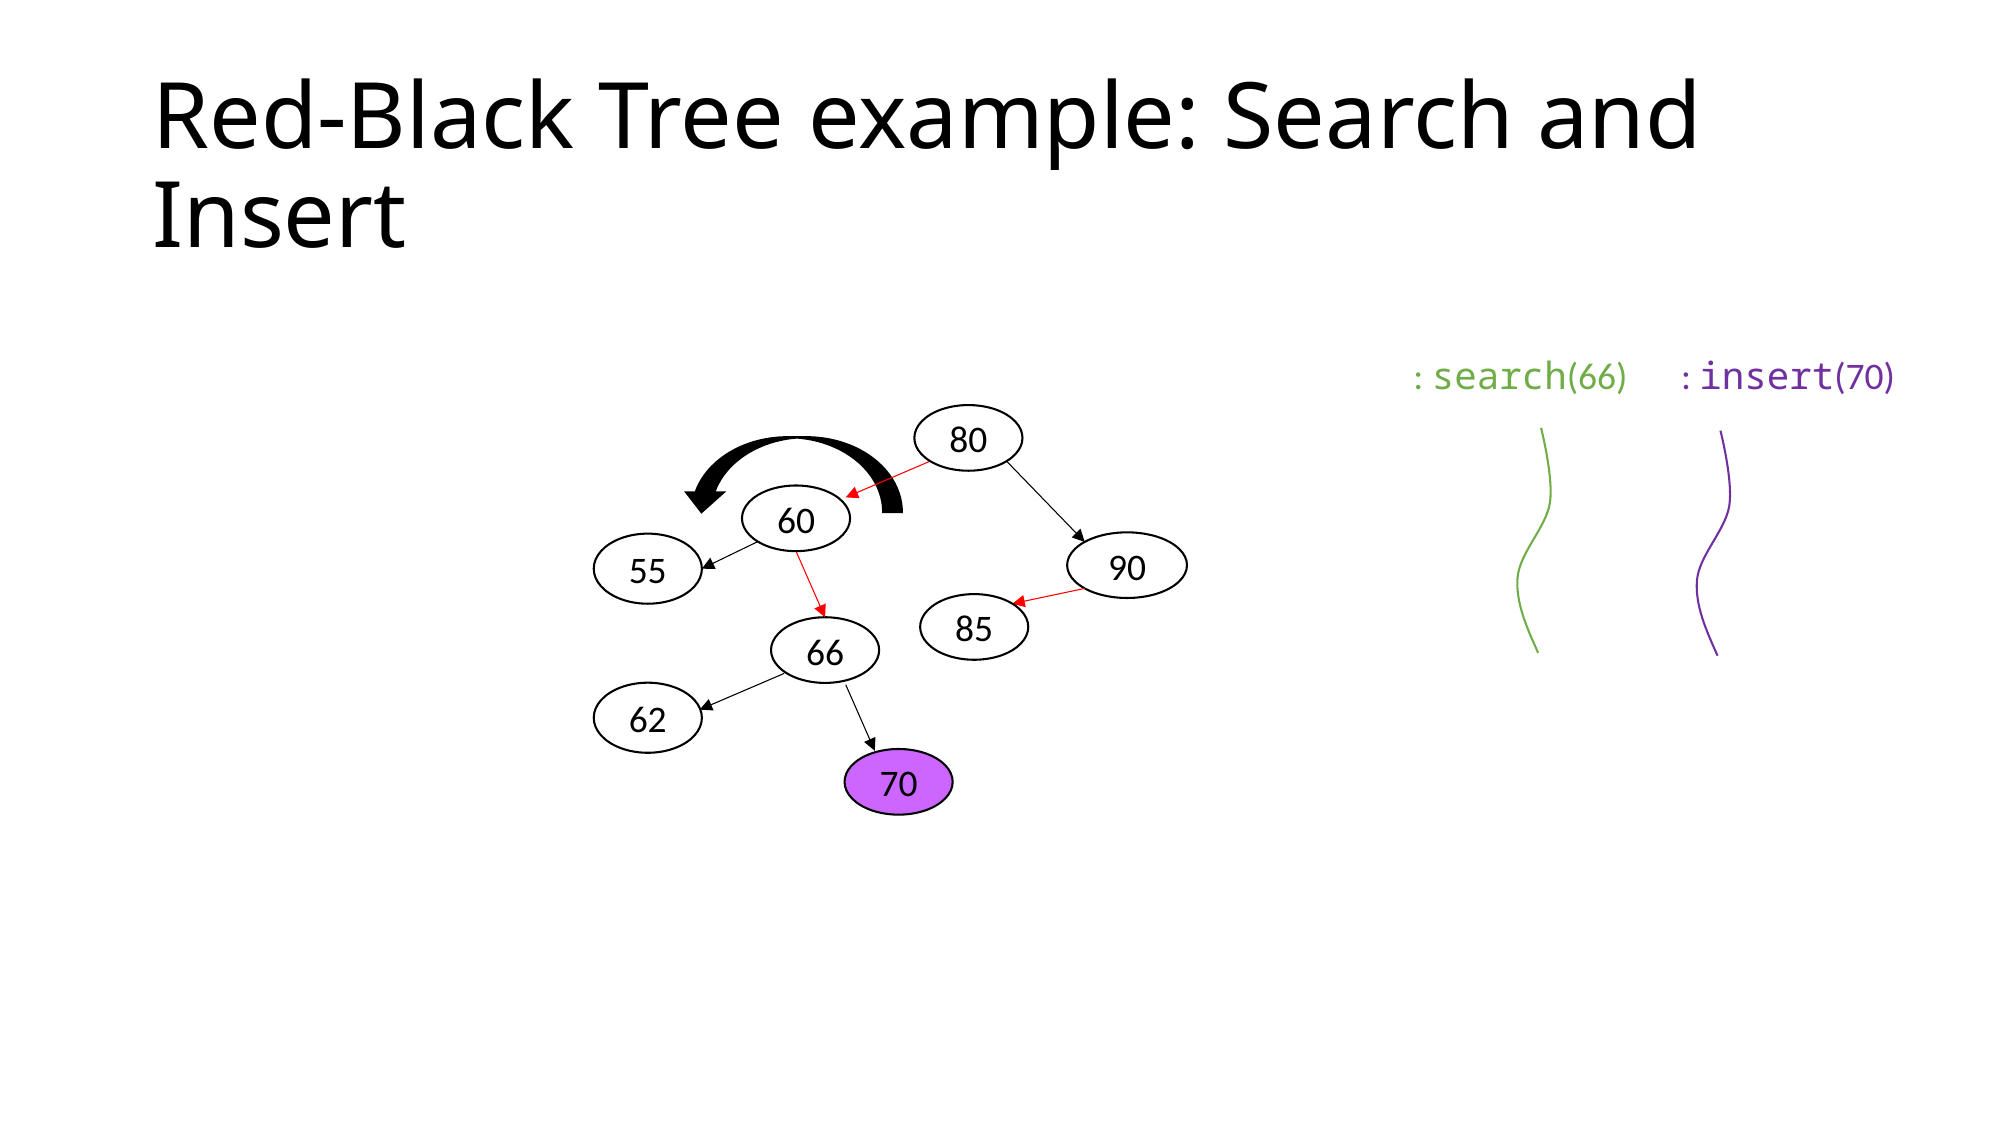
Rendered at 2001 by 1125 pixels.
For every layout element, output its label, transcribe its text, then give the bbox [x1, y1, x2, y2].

text_box [1516, 427, 1552, 654]
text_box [845, 684, 875, 751]
text_box 66 [769, 616, 881, 684]
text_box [1012, 588, 1085, 604]
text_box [1006, 461, 1085, 542]
text_box 85 [919, 593, 1030, 661]
text_box 62 [592, 681, 703, 754]
text_box 70 [843, 747, 954, 816]
text_box 90 [1066, 531, 1189, 600]
text_box [1695, 430, 1732, 657]
text_box [880, 498, 903, 514]
text_box 60 [740, 484, 852, 553]
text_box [699, 673, 785, 710]
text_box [701, 541, 758, 569]
text_box 80 [913, 404, 1024, 472]
text_box [684, 436, 878, 514]
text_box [845, 461, 931, 498]
text_box 55 [592, 532, 703, 605]
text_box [796, 551, 826, 618]
title Red-Black Tree example: Search and Insert [137, 59, 1863, 278]
